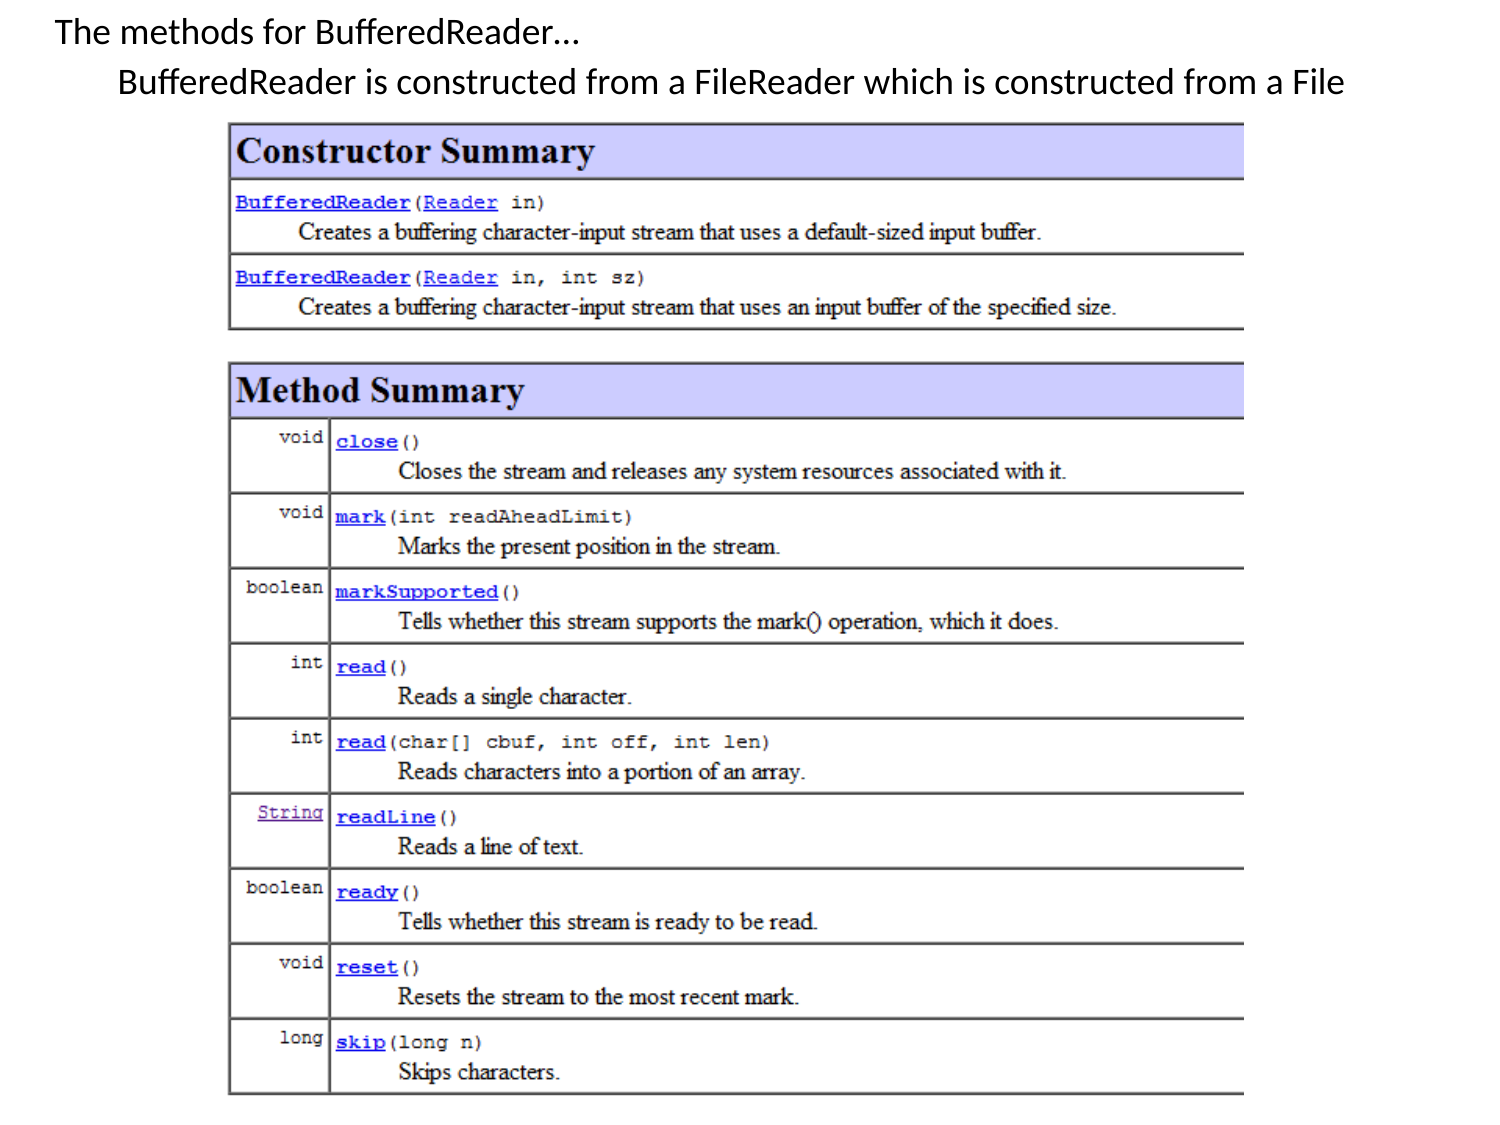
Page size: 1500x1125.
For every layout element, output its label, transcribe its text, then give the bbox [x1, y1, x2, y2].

picture [224, 110, 1244, 1101]
text_box The methods for BufferedReader… [39, 0, 596, 60]
text_box BufferedReader is constructed from a FileReader which is constructed from a File [102, 49, 1362, 110]
